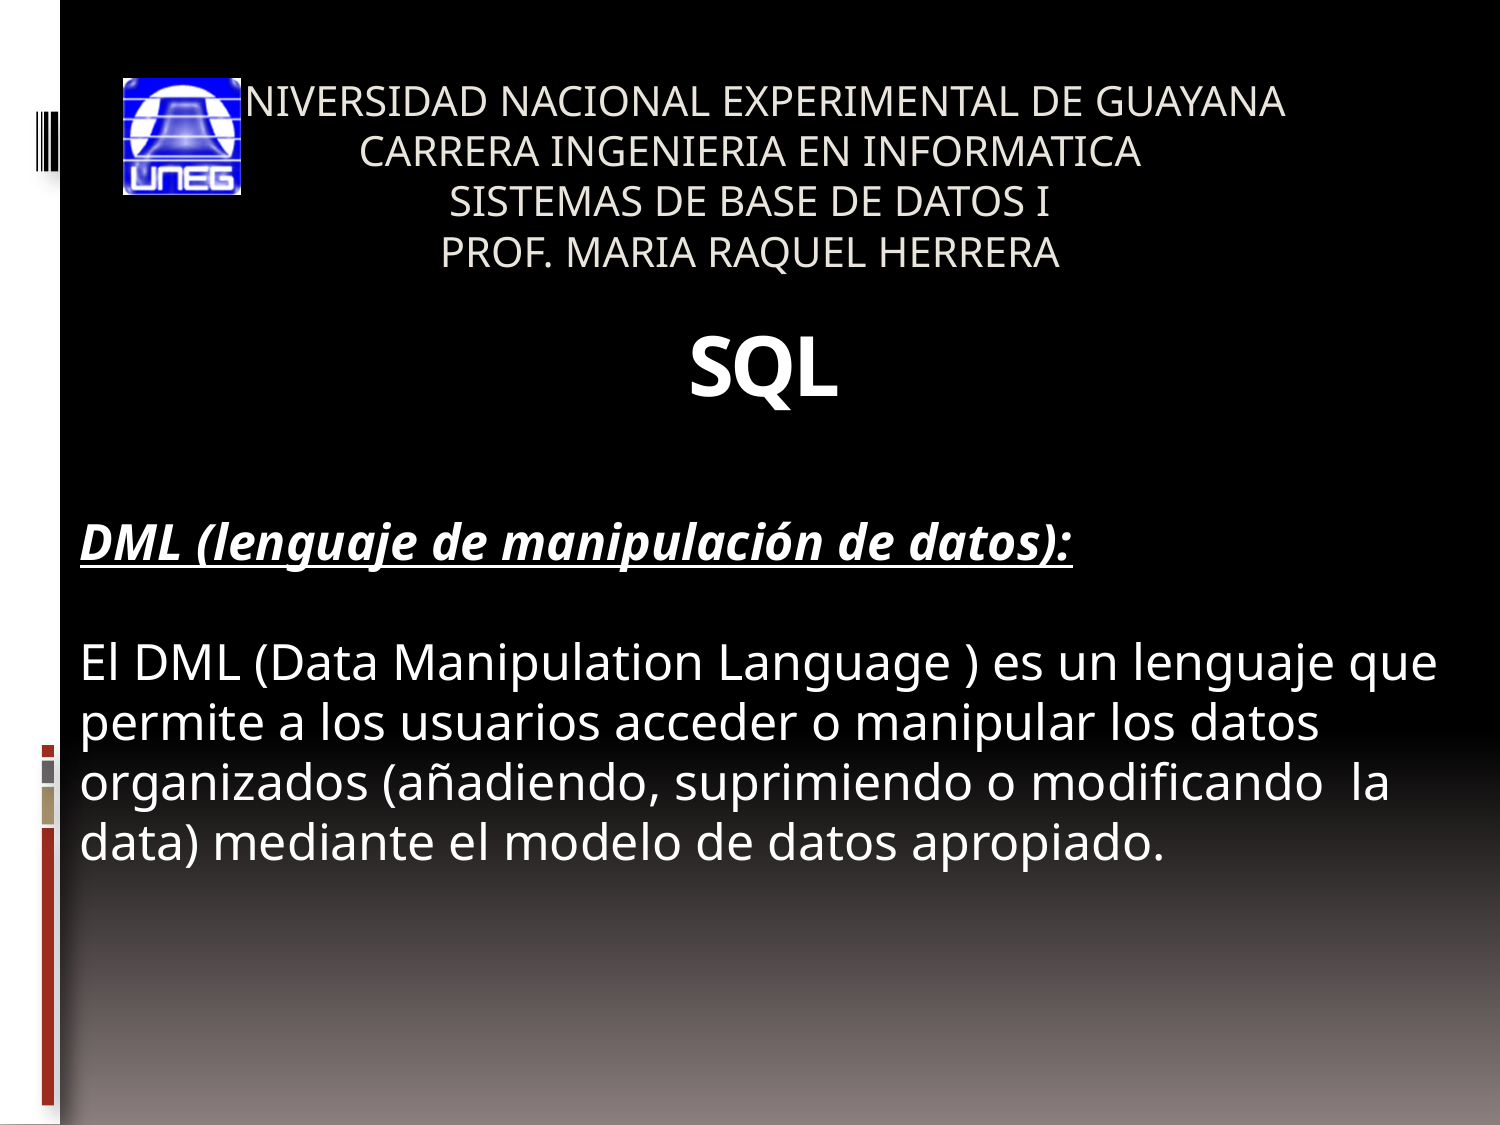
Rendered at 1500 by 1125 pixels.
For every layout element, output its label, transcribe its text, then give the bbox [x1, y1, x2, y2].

picture [123, 77, 241, 196]
text_box sql [88, 302, 1441, 421]
text_box DML (lenguaje de manipulación de datos): El DML (Data Manipulation Language ) es un lenguaje que permite a los usuarios acceder o manipular los datos organizados (añadiendo, suprimiendo o modificando la data) mediante el modelo de datos apropiado. [64, 503, 1500, 906]
text_box UNIVERSIDAD NACIONAL EXPERIMENTAL DE GUAYANA CARRERA INGENIERIA EN INFORMATICA SISTEMAS DE BASE DE DATOS I PROF. MARIA RAQUEL HERRERA [112, 54, 1388, 296]
